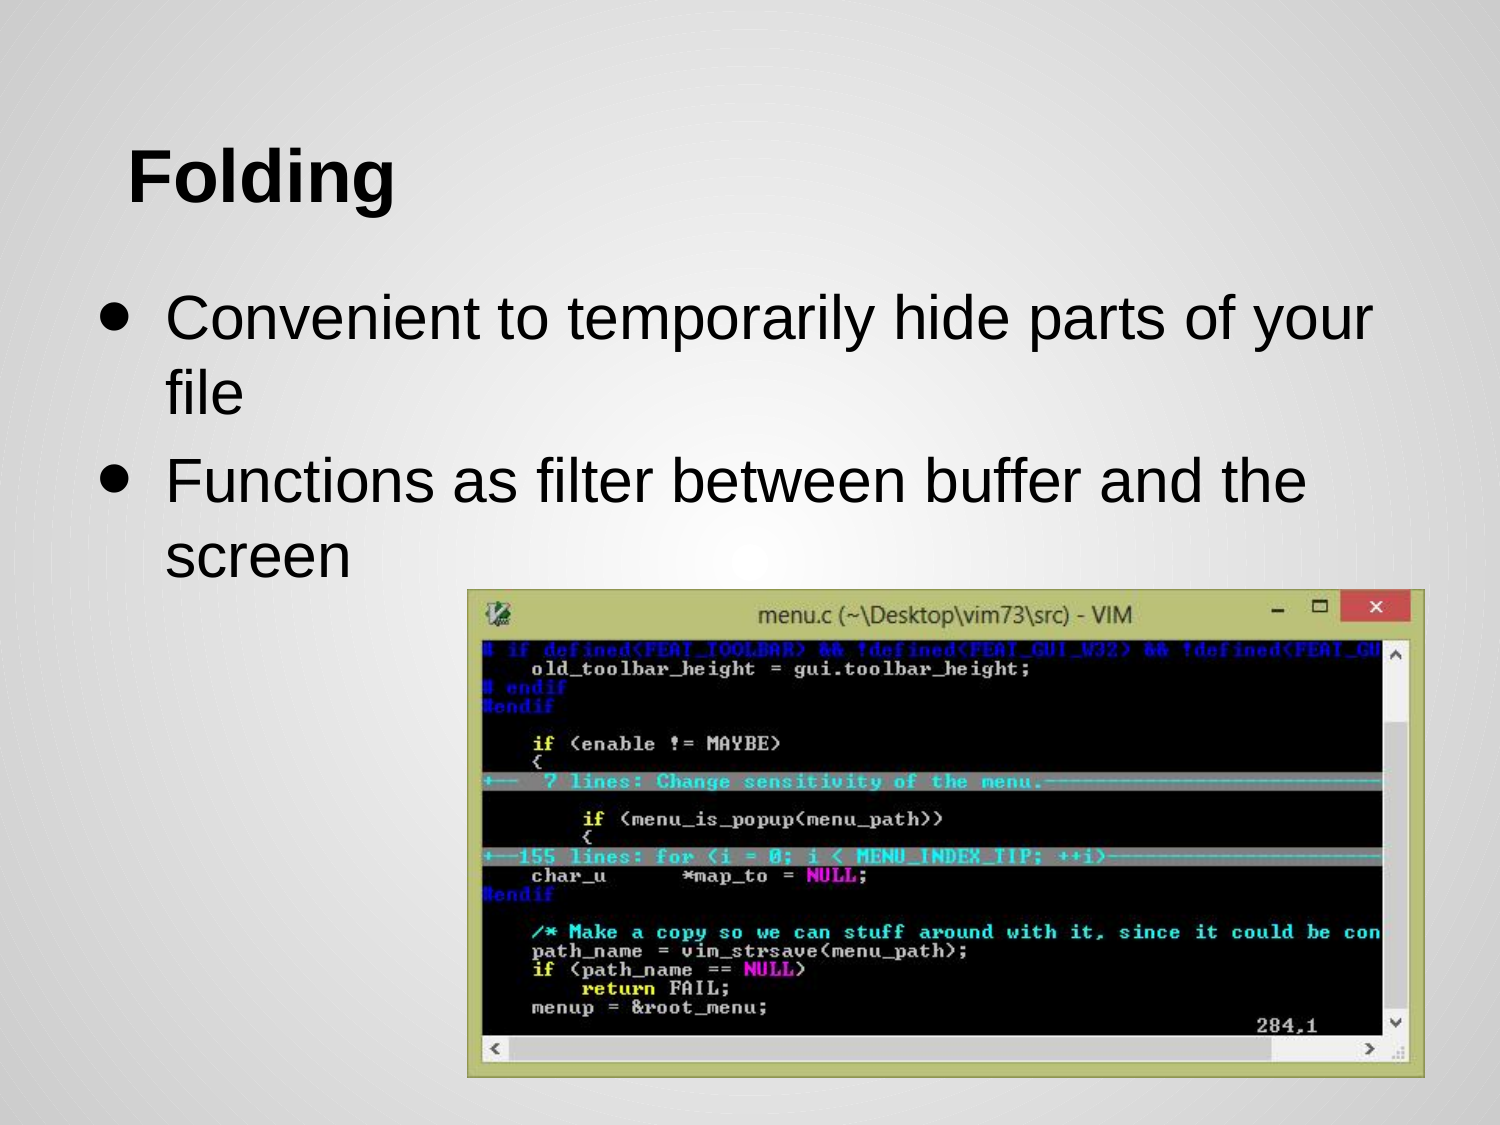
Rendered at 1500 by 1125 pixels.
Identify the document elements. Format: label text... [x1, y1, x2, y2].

title Folding [75, 45, 1425, 233]
list Convenient to temporarily hide parts of your file Functions as filter between buffer and the screen [75, 262, 1425, 1078]
text_box [467, 589, 1425, 1078]
